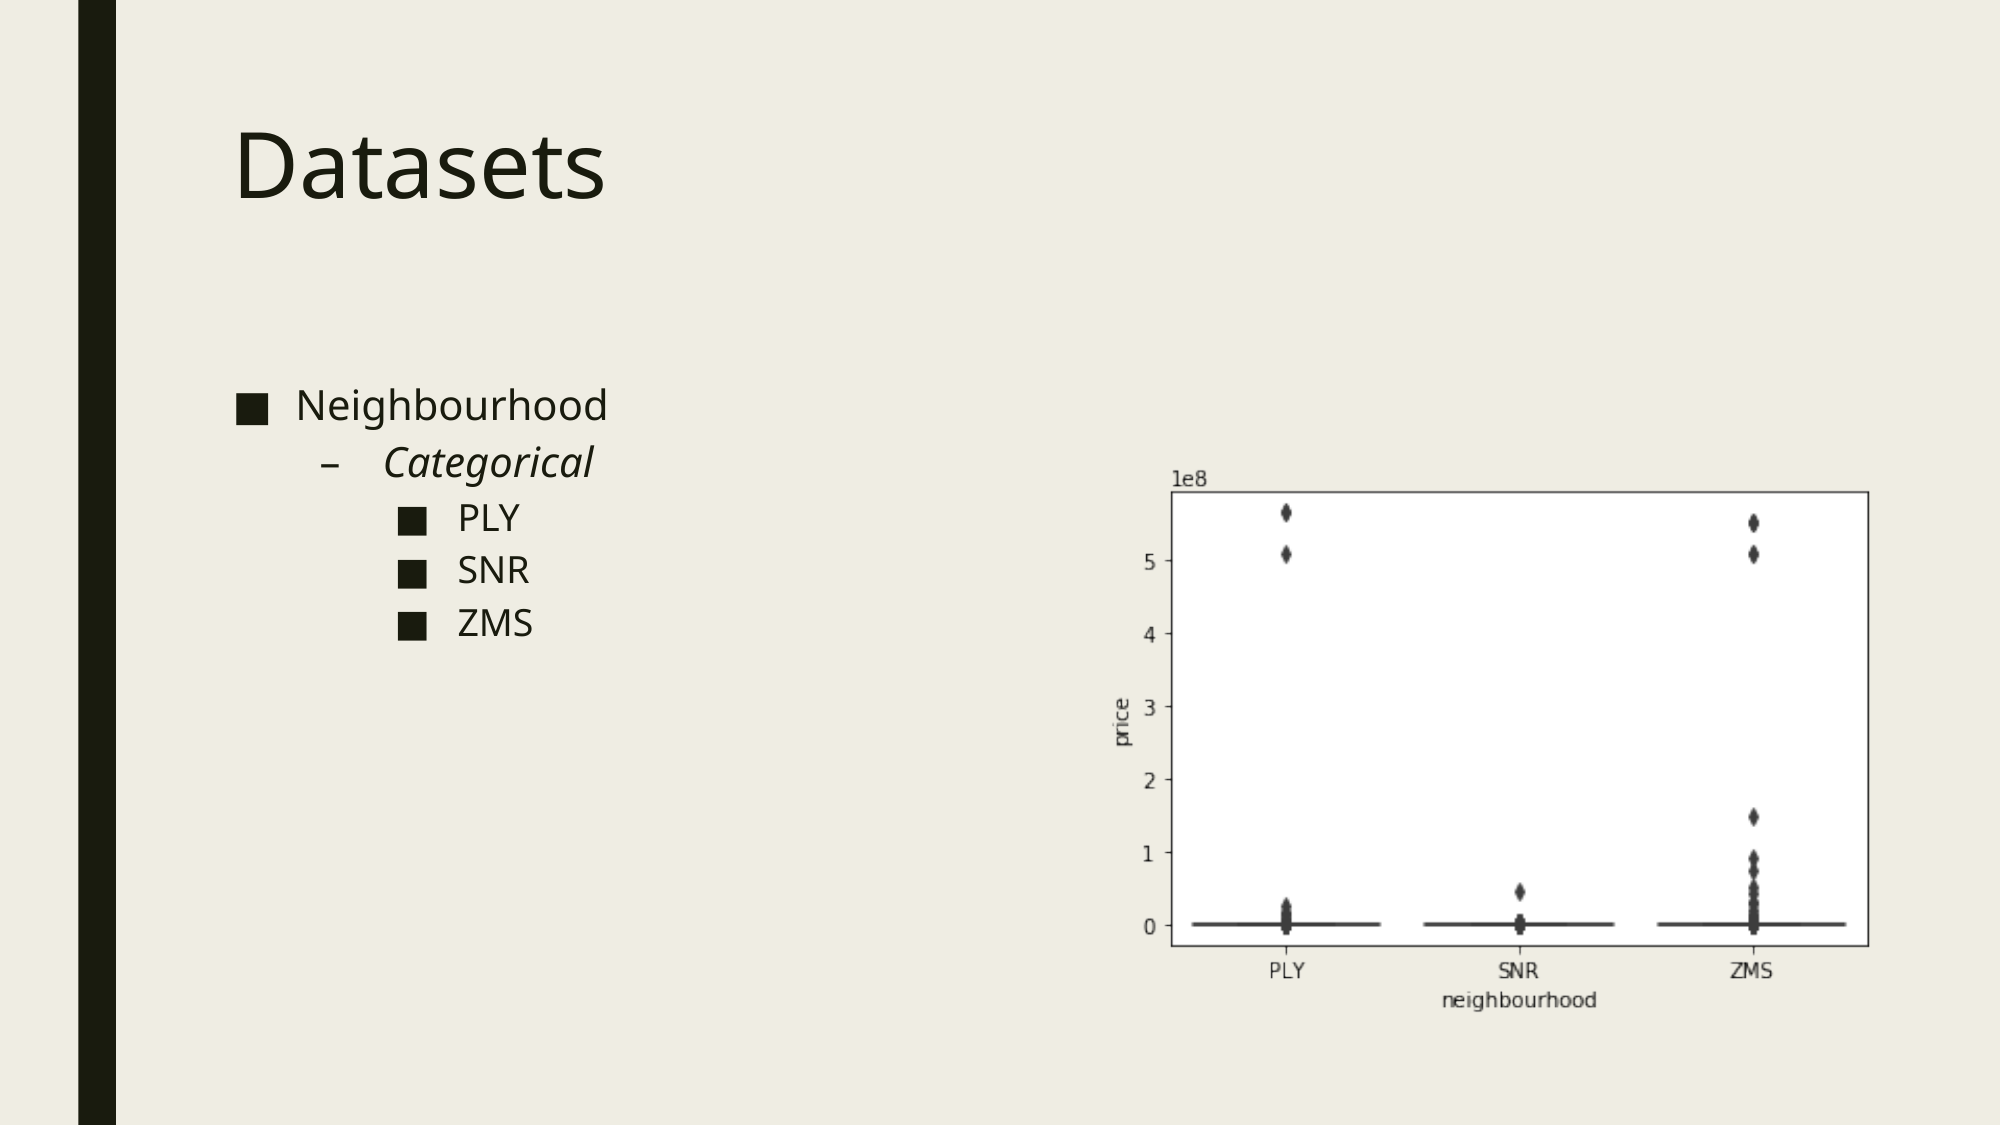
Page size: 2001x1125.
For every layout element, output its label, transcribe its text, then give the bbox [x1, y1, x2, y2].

picture [1098, 455, 1891, 1026]
list Neighbourhood Categorical PLY SNR ZMS [224, 374, 1801, 963]
title Datasets [224, 111, 1801, 357]
